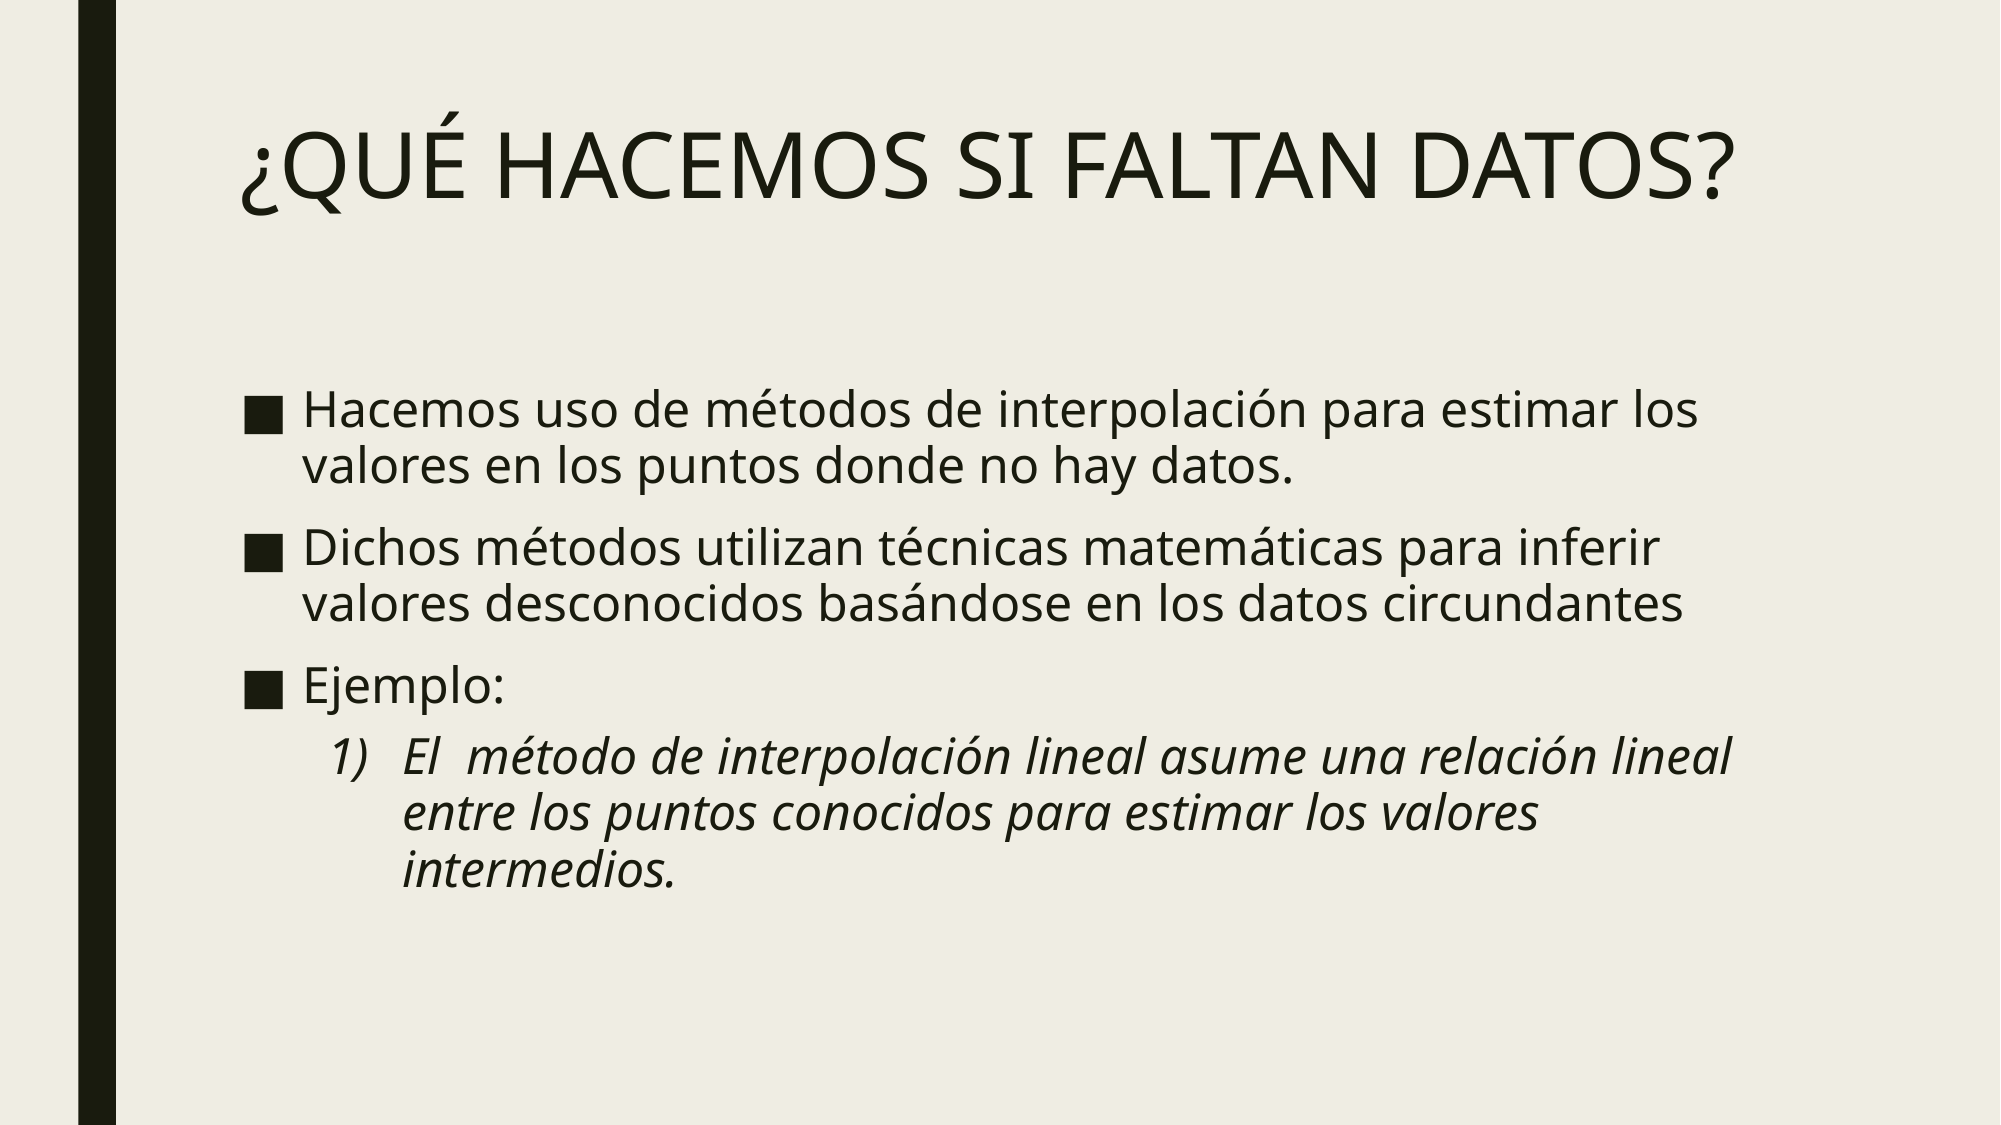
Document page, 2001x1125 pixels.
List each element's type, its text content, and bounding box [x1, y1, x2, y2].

title ¿QUÉ HACEMOS SI FALTAN DATOS? [225, 112, 1800, 357]
list Hacemos uso de métodos de interpolación para estimar los valores en los puntos donde no hay datos. Dichos métodos utilizan técnicas matemáticas para inferir valores desconocidos basándose en los datos circundantes Ejemplo: El método de interpolación lineal asume una relación lineal entre los puntos conocidos para estimar los valores intermedios. [225, 375, 1800, 963]
